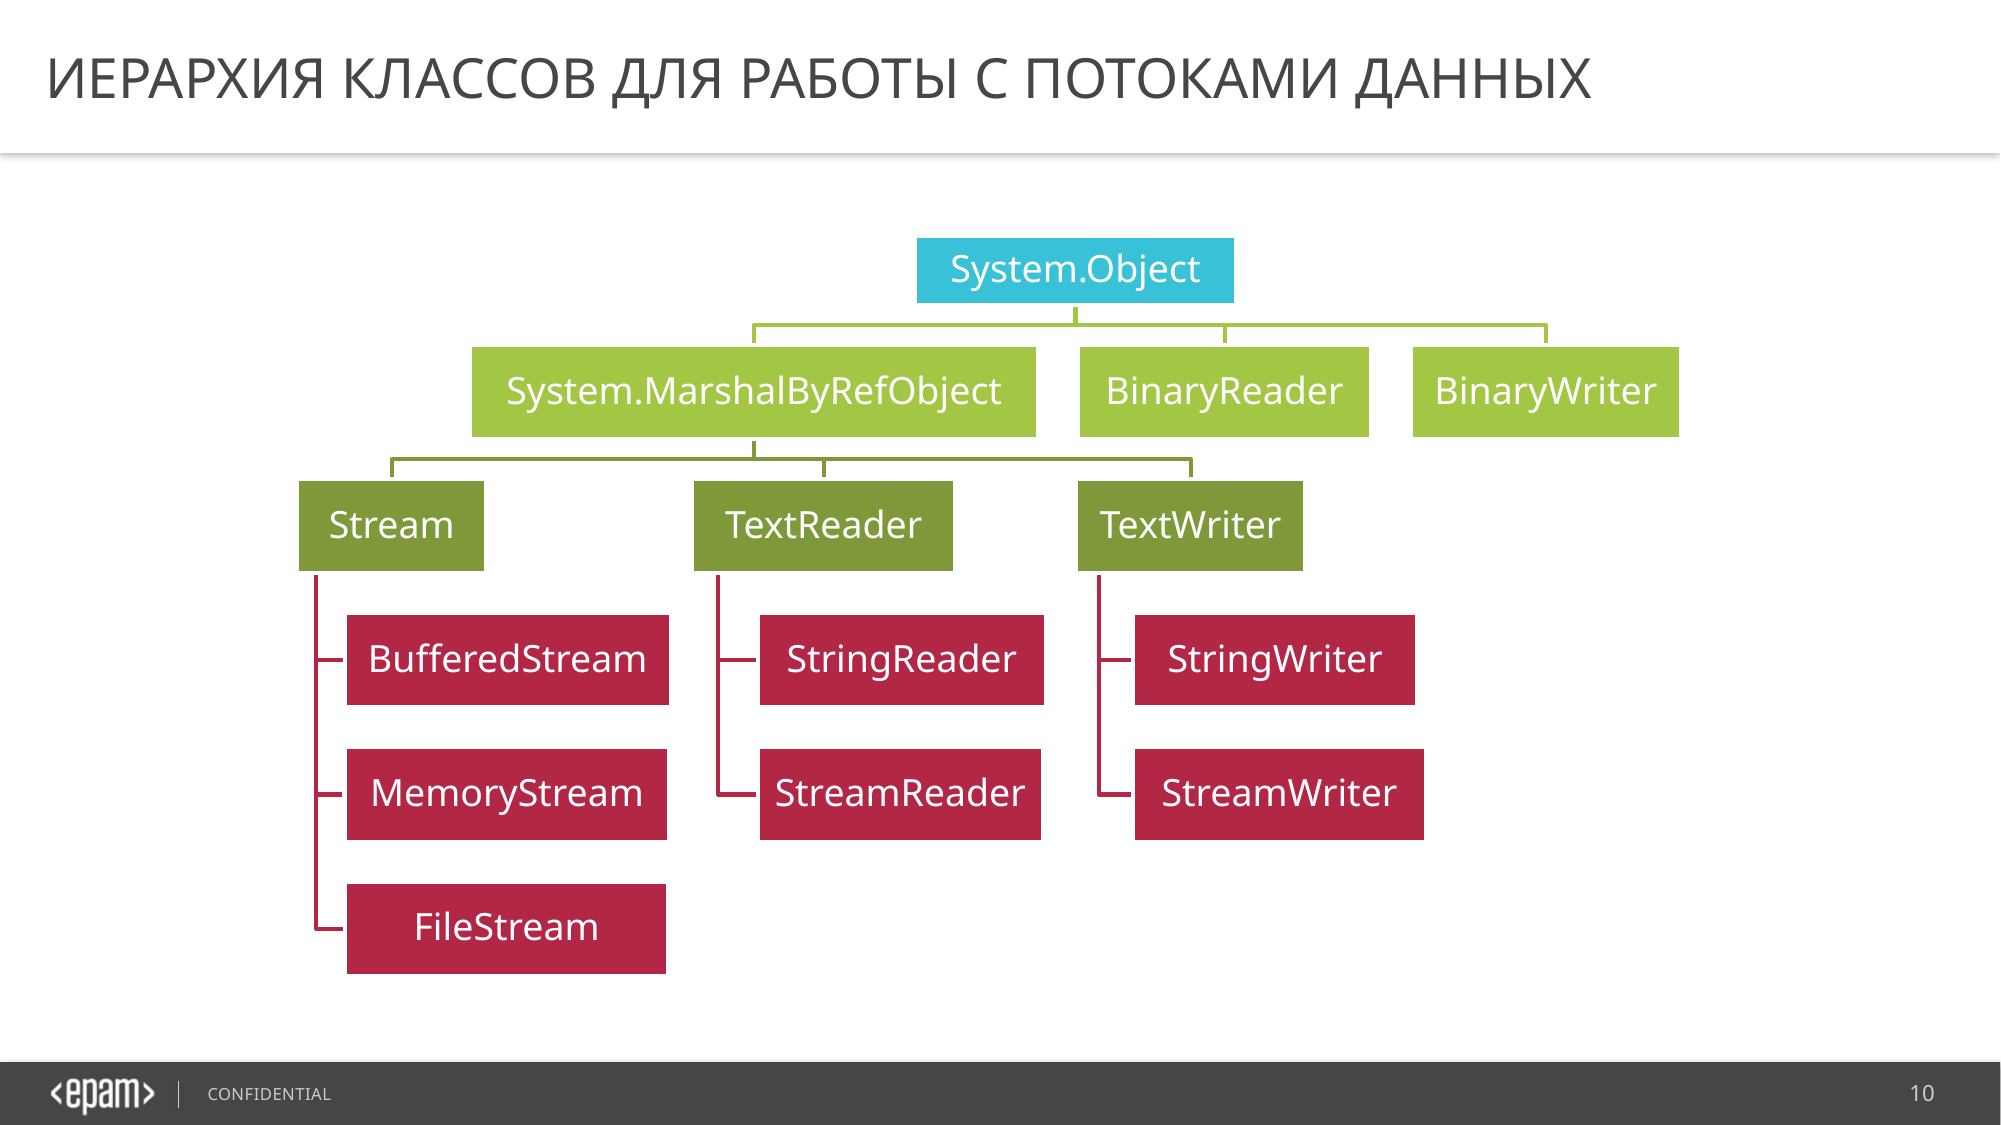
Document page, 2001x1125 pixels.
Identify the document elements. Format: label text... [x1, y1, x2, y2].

title Иерархия классов для работы с потоками данных [0, 0, 2000, 153]
picture [50, 1078, 155, 1116]
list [76, 235, 1902, 977]
